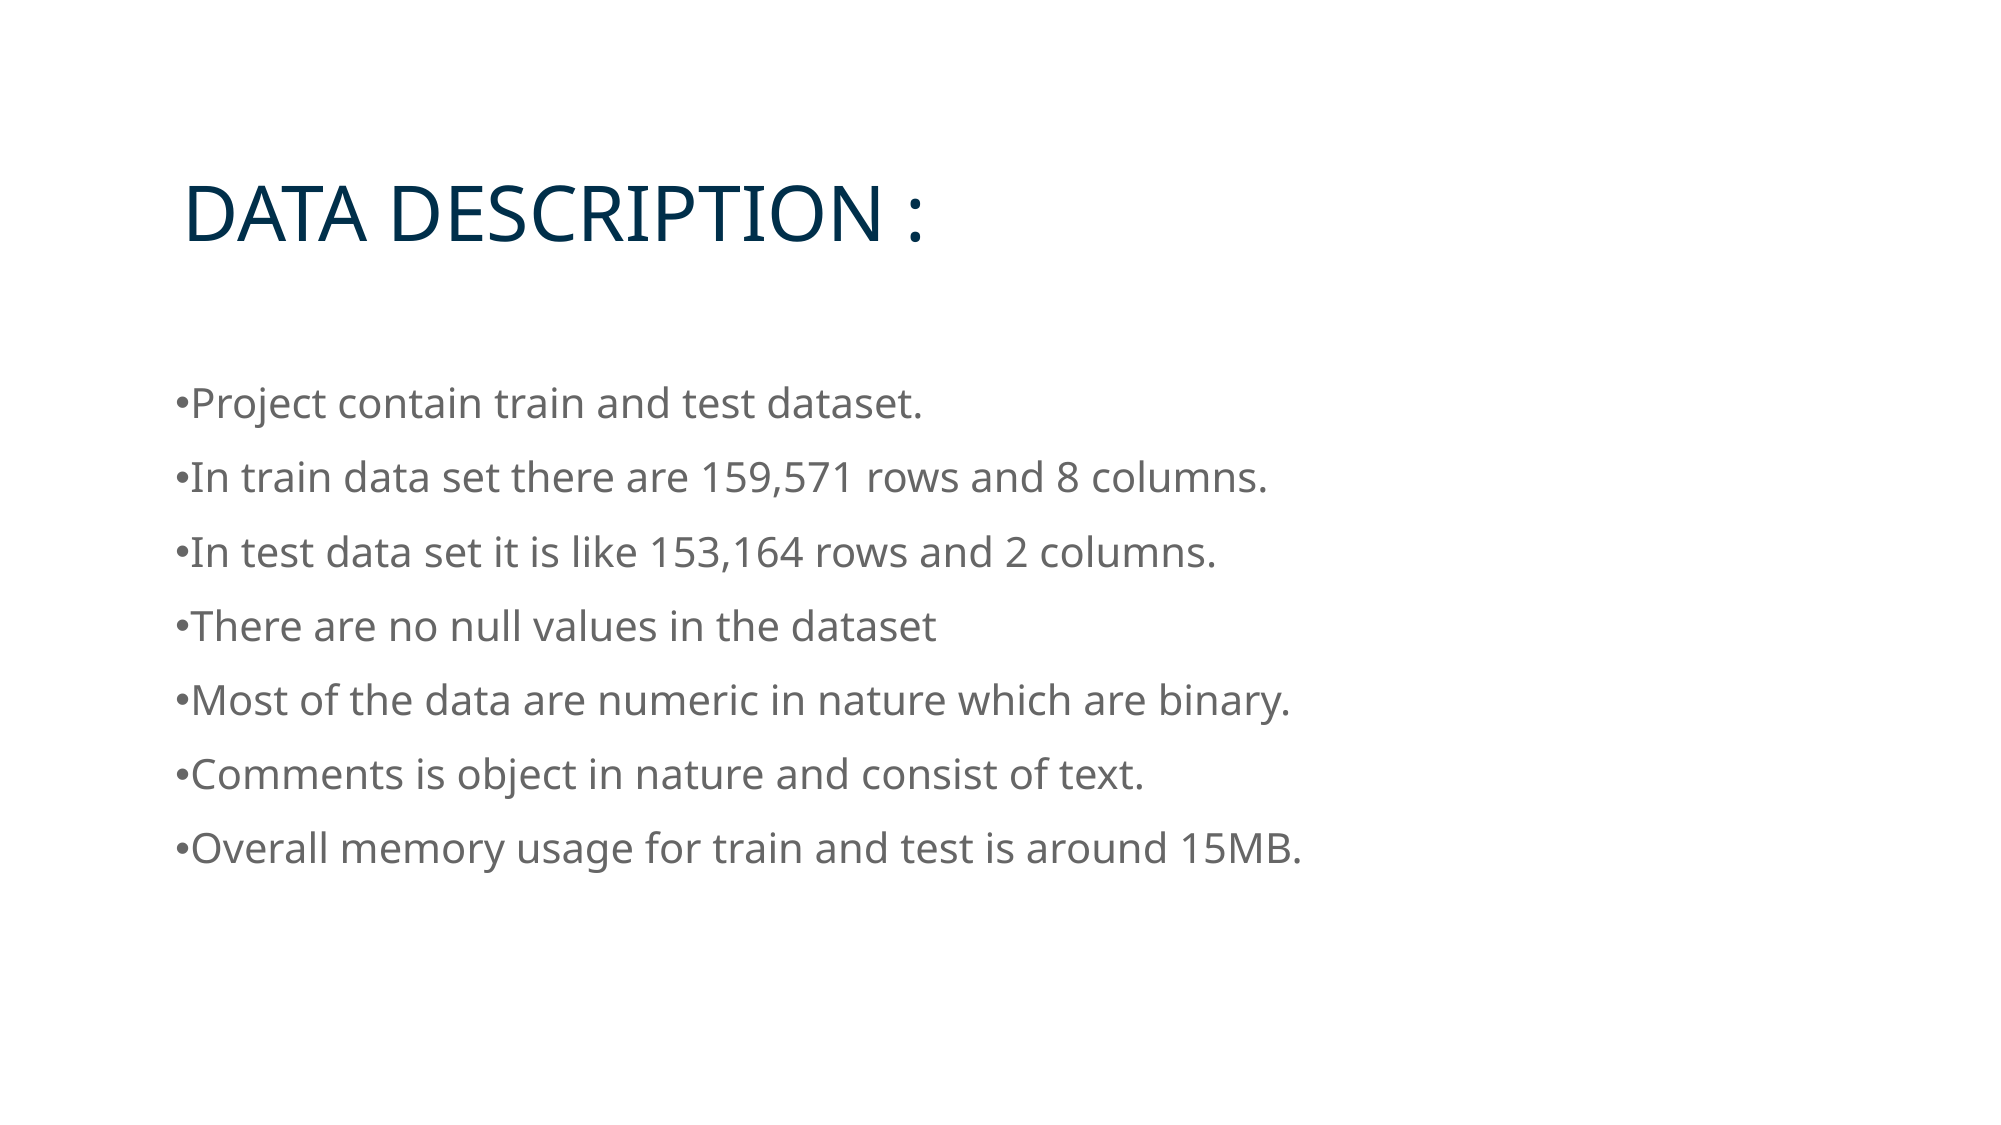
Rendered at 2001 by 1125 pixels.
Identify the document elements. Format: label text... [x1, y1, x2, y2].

title DATA DESCRIPTION : [168, 96, 1763, 342]
list Project contain train and test dataset. In train data set there are 159,571 rows and 8 columns. In test data set it is like 153,164 rows and 2 columns. There are no null values in the dataset Most of the data are numeric in nature which are binary. Comments is object in nature and consist of text. Overall memory usage for train and test is around 15MB. [168, 375, 1763, 1035]
